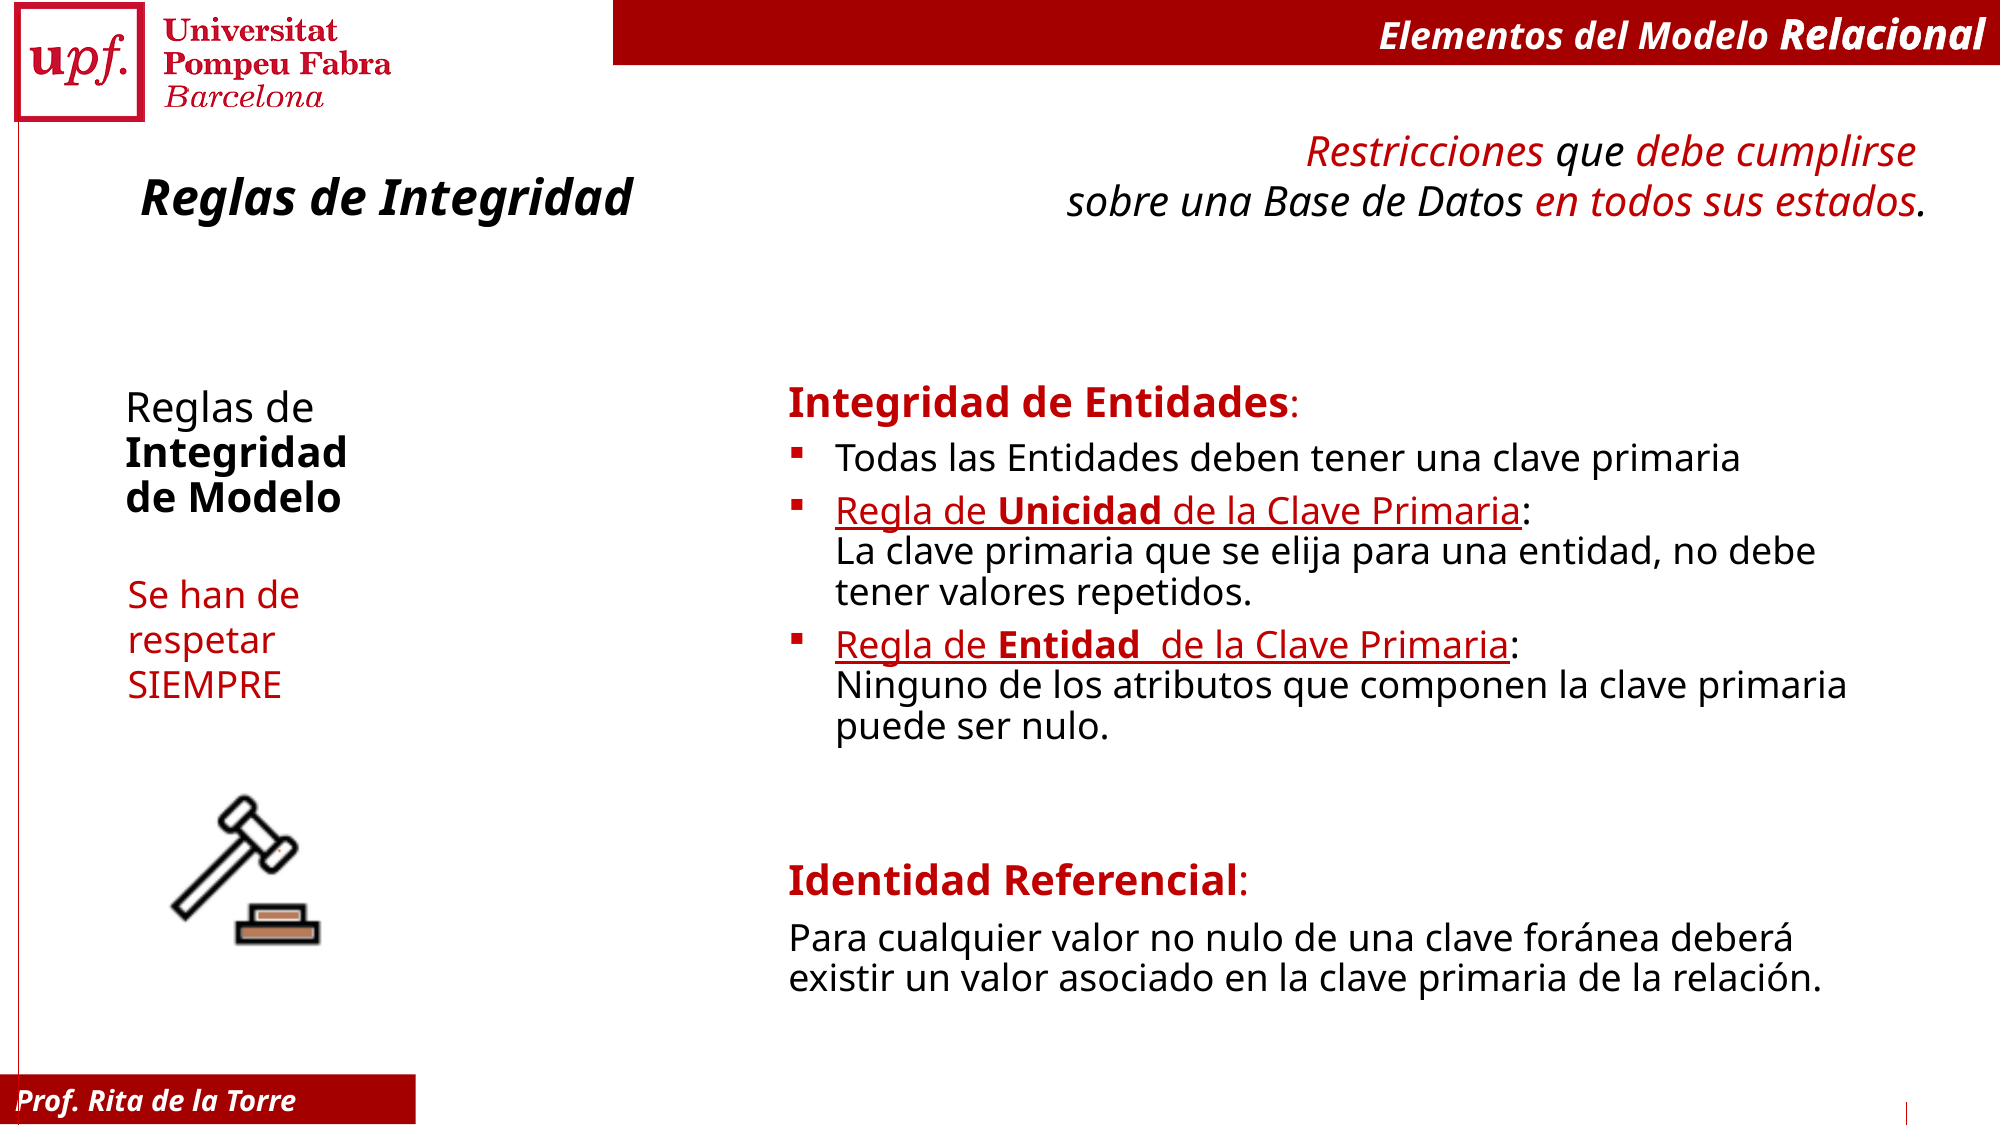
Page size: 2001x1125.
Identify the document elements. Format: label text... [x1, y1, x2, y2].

text_box Restricciones que debe cumplirse sobre una Base de Datos en todos sus estados. [485, 117, 1943, 233]
text_box Se han de respetar SIEMPRE [112, 563, 428, 714]
text_box Reglas de Integridad [125, 157, 648, 233]
picture [14, 2, 407, 122]
text_box Identidad Referencial: Para cualquier valor no nulo de una clave foránea deberá existir un valor asociado en la clave primaria de la relación. [773, 851, 1897, 1008]
title Elementos del Modelo Relacional [613, 0, 2000, 66]
text_box Integridad de Entidades: Todas las Entidades deben tener una clave primaria Regla de Unicidad de la Clave Primaria: La clave primaria que se elija para una entidad, no debe tener valores repetidos. Regla de Entidad de la Clave Primaria: Ninguno de los atributos que componen la clave primaria puede ser nulo. [773, 374, 1888, 808]
text_box Reglas de Integridad de Modelo [112, 374, 398, 563]
picture [164, 789, 326, 953]
